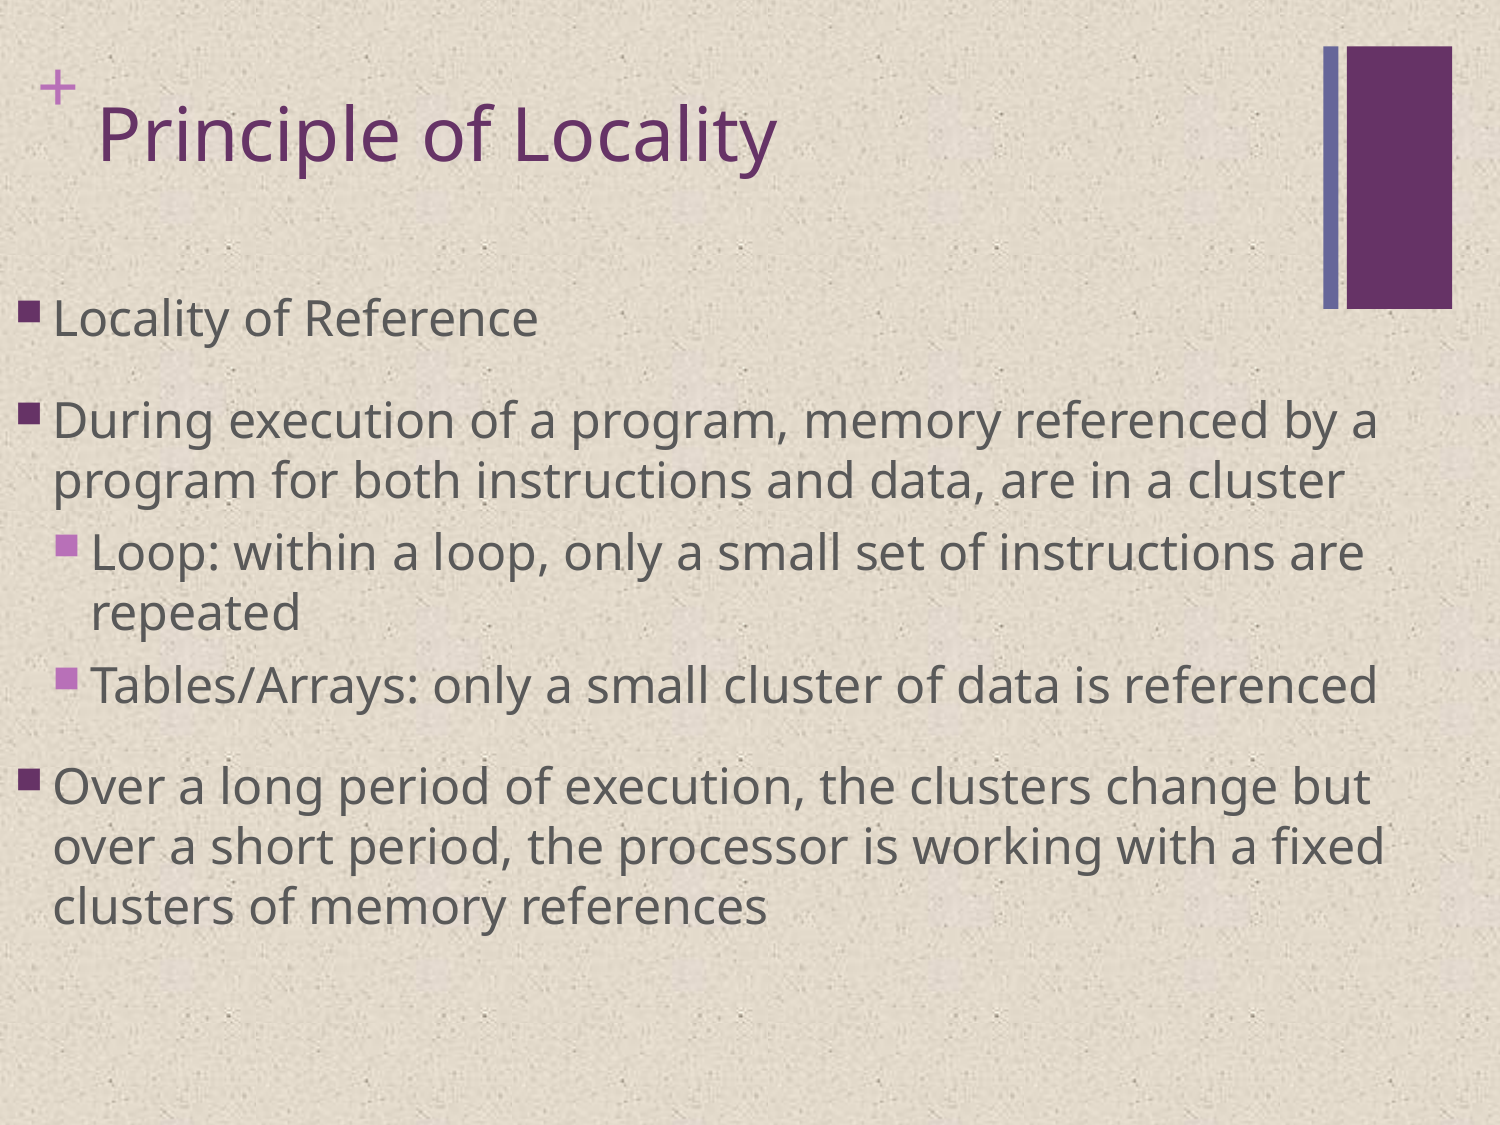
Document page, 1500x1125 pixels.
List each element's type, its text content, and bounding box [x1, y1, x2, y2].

list Locality of Reference During execution of a program, memory referenced by a program for both instructions and data, are in a cluster Loop: within a loop, only a small set of instructions are repeated Tables/Arrays: only a small cluster of data is referenced Over a long period of execution, the clusters change but over a short period, the processor is working with a fixed clusters of memory references [0, 278, 1419, 959]
title Principle of Locality [81, 79, 1322, 263]
picture [0, 0, 1500, 1125]
